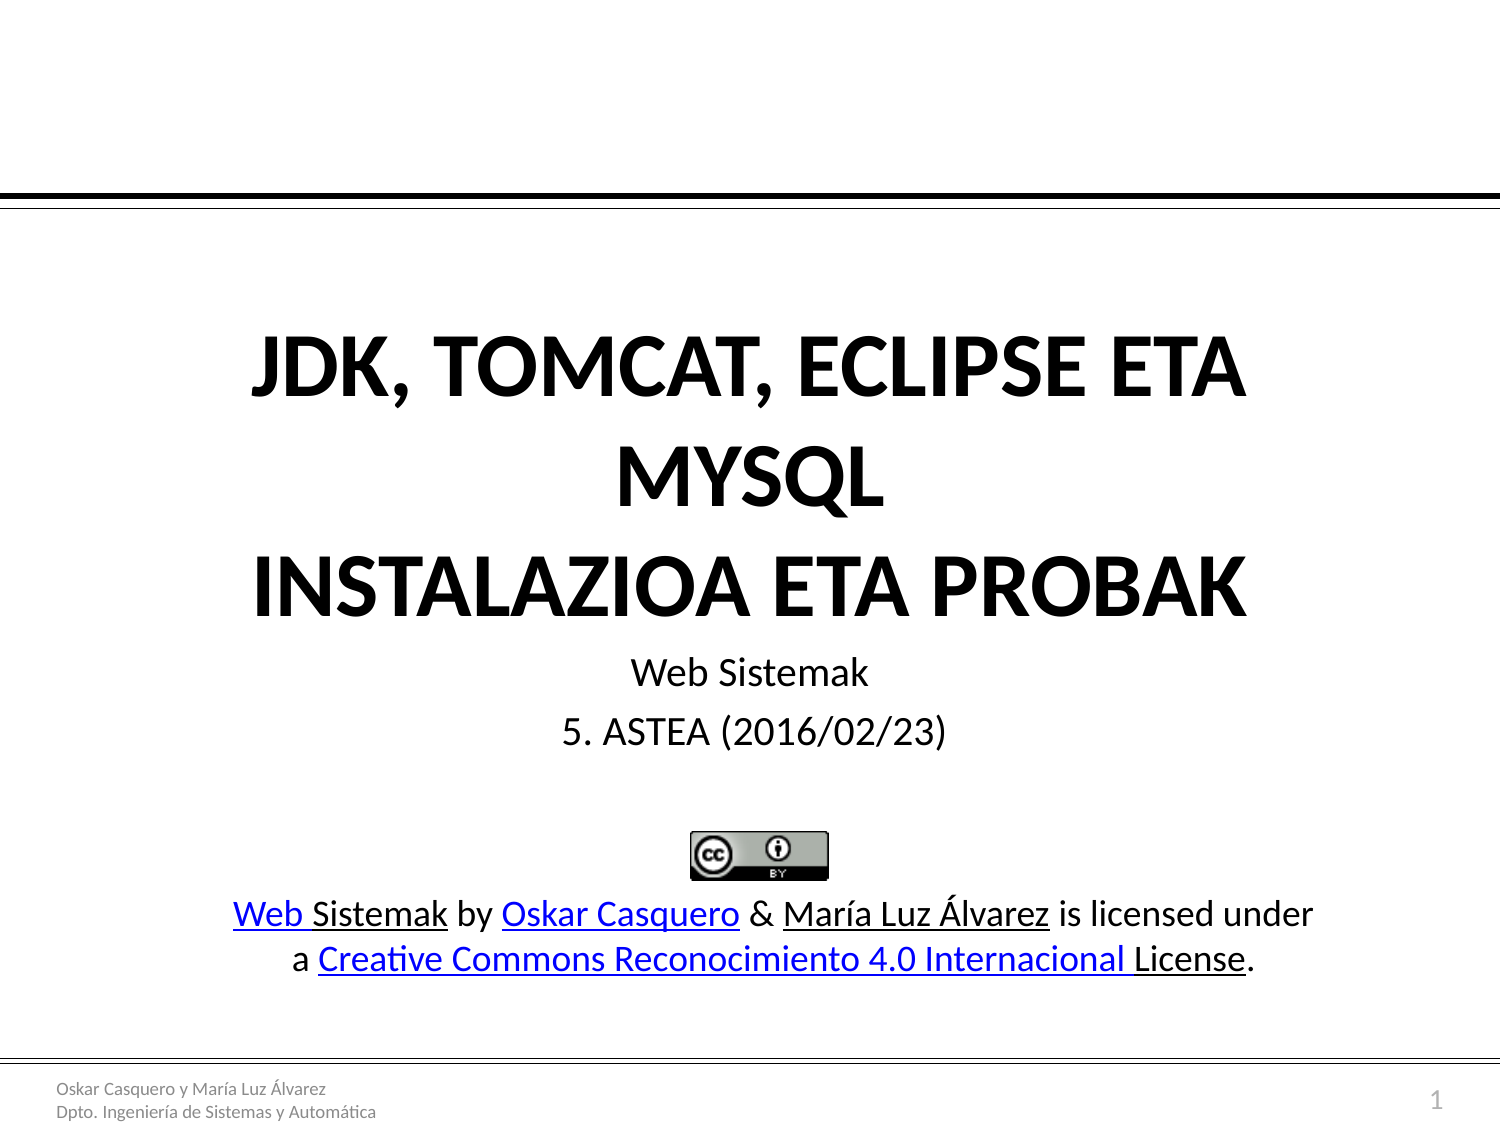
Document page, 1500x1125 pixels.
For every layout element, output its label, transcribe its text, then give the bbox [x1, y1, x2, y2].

picture [690, 831, 829, 881]
title JDK, Tomcat, Eclipse eta MySQL instalazioa eta probak [112, 349, 1388, 591]
slide_number 1 [1340, 1077, 1459, 1119]
subtitle Web Sistemak 5. ASTEA (2016/02/23) [225, 637, 1275, 881]
text_box Web Sistemak by Oskar Casquero & María Luz Álvarez is licensed under a Creative Commons Reconocimiento 4.0 Internacional License. [218, 881, 1330, 987]
